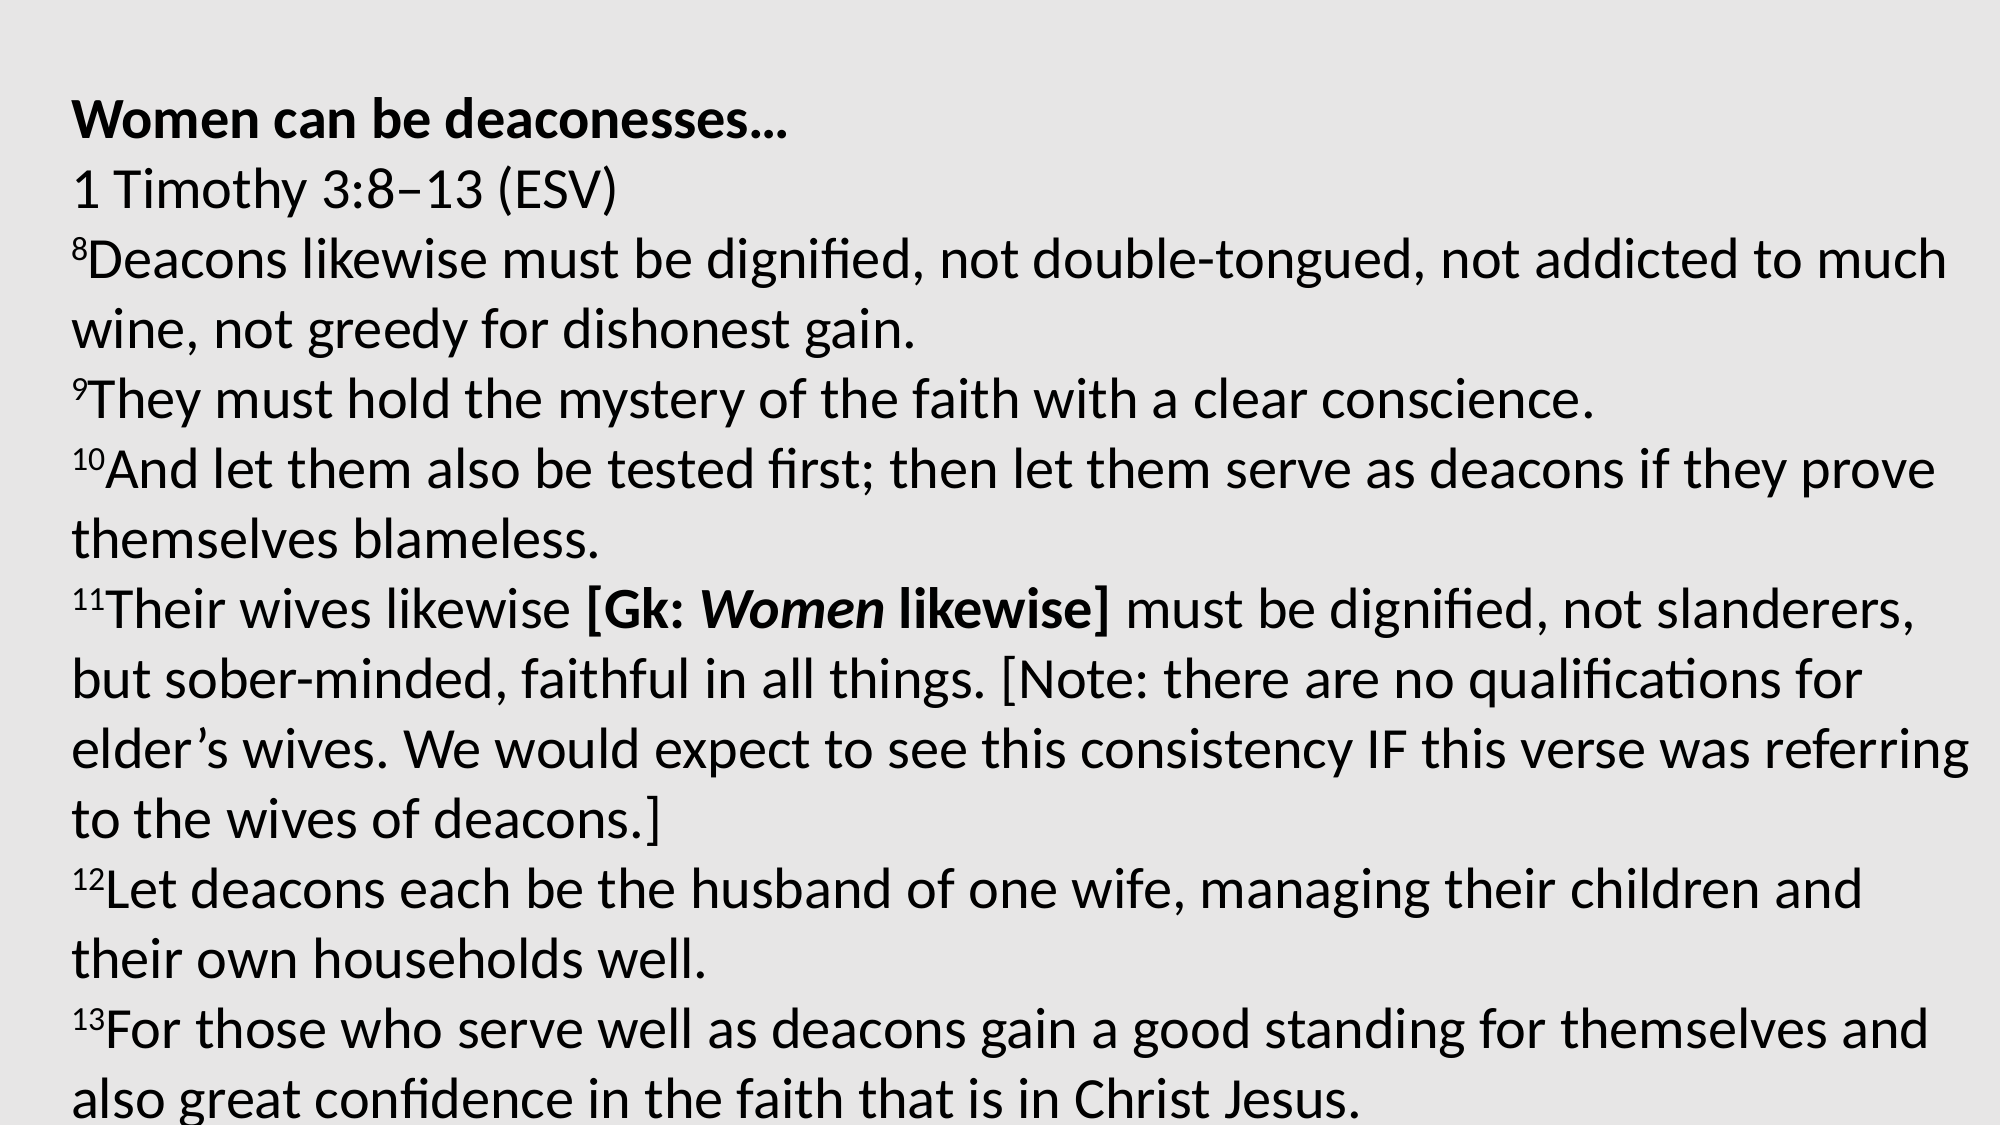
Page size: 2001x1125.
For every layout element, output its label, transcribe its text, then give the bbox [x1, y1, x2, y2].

text_box Women can be deaconesses… 1 Timothy 3:8–13 (ESV) 8Deacons likewise must be dignified, not double-tongued, not addicted to much wine, not greedy for dishonest gain. 9They must hold the mystery of the faith with a clear conscience. 10And let them also be tested first; then let them serve as deacons if they prove themselves blameless. 11Their wives likewise [Gk: Women likewise] must be dignified, not slanderers, but sober-minded, faithful in all things. [Note: there are no qualifications for elder’s wives. We would expect to see this consistency IF this verse was referring to the wives of deacons.] 12Let deacons each be the husband of one wife, managing their children and their own households well. 13For those who serve well as deacons gain a good standing for themselves and also great confidence in the faith that is in Christ Jesus. [56, 72, 2000, 1125]
